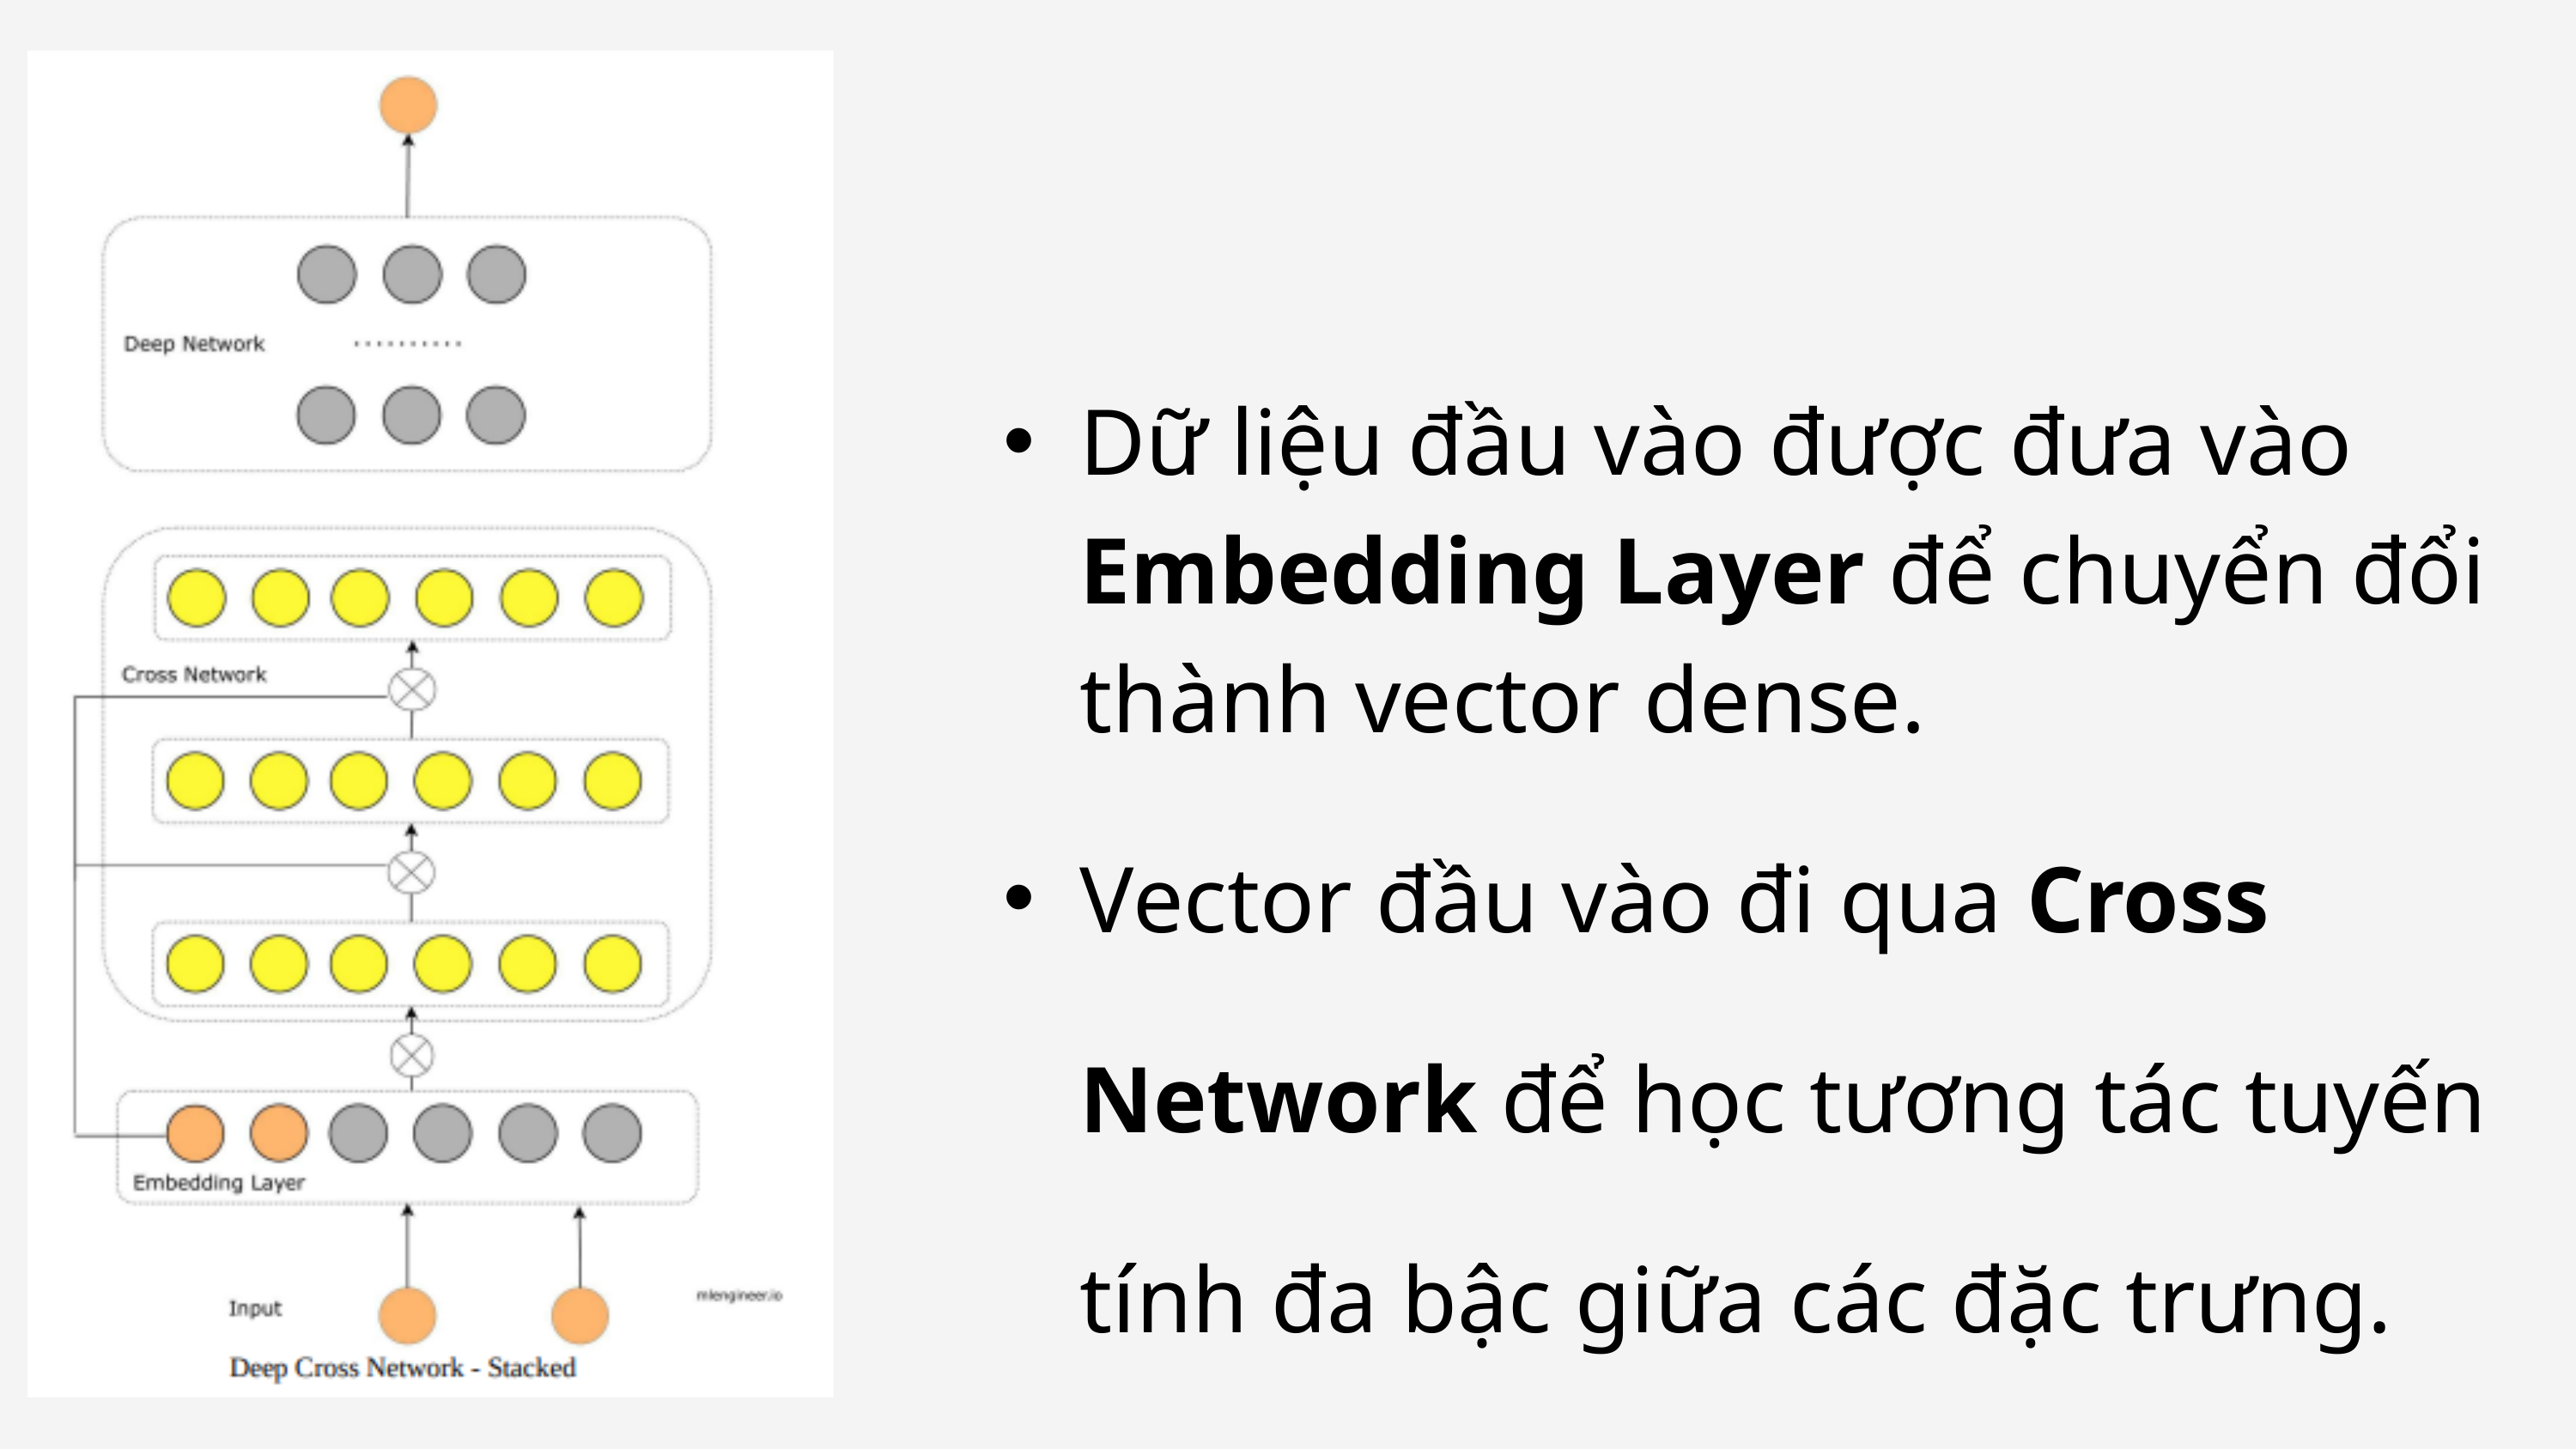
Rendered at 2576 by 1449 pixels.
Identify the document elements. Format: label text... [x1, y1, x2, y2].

text_box [27, 51, 834, 1397]
text_box Dữ liệu đầu vào được đưa vào Embedding Layer để chuyển đổi thành vector dense. Vector đầu vào đi qua Cross Network để học tương tác tuyến tính đa bậc giữa các đặc trưng. [926, 107, 2494, 1351]
